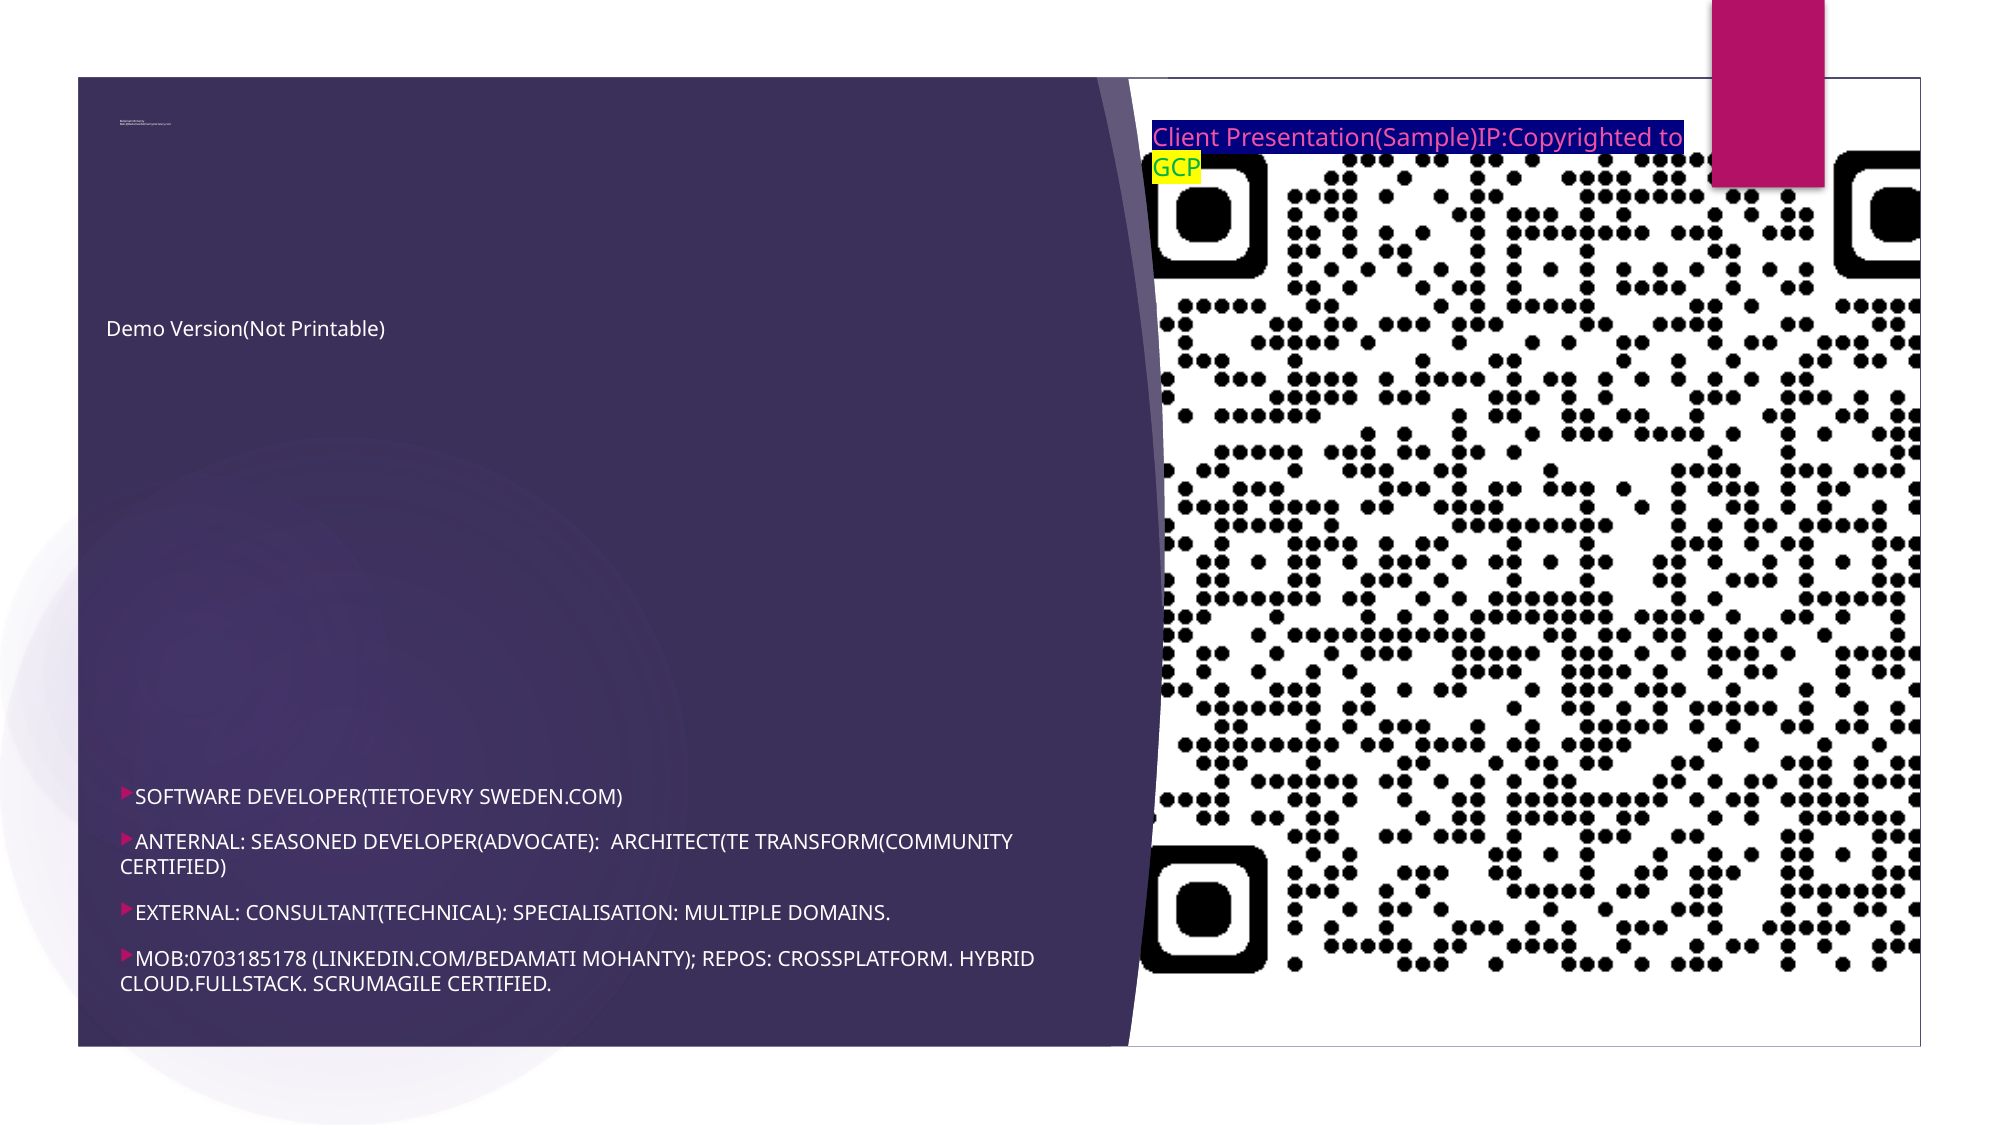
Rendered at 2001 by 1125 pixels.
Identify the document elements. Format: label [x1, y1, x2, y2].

picture [1110, 78, 1921, 1047]
text_box [0, 0, 2000, 1125]
